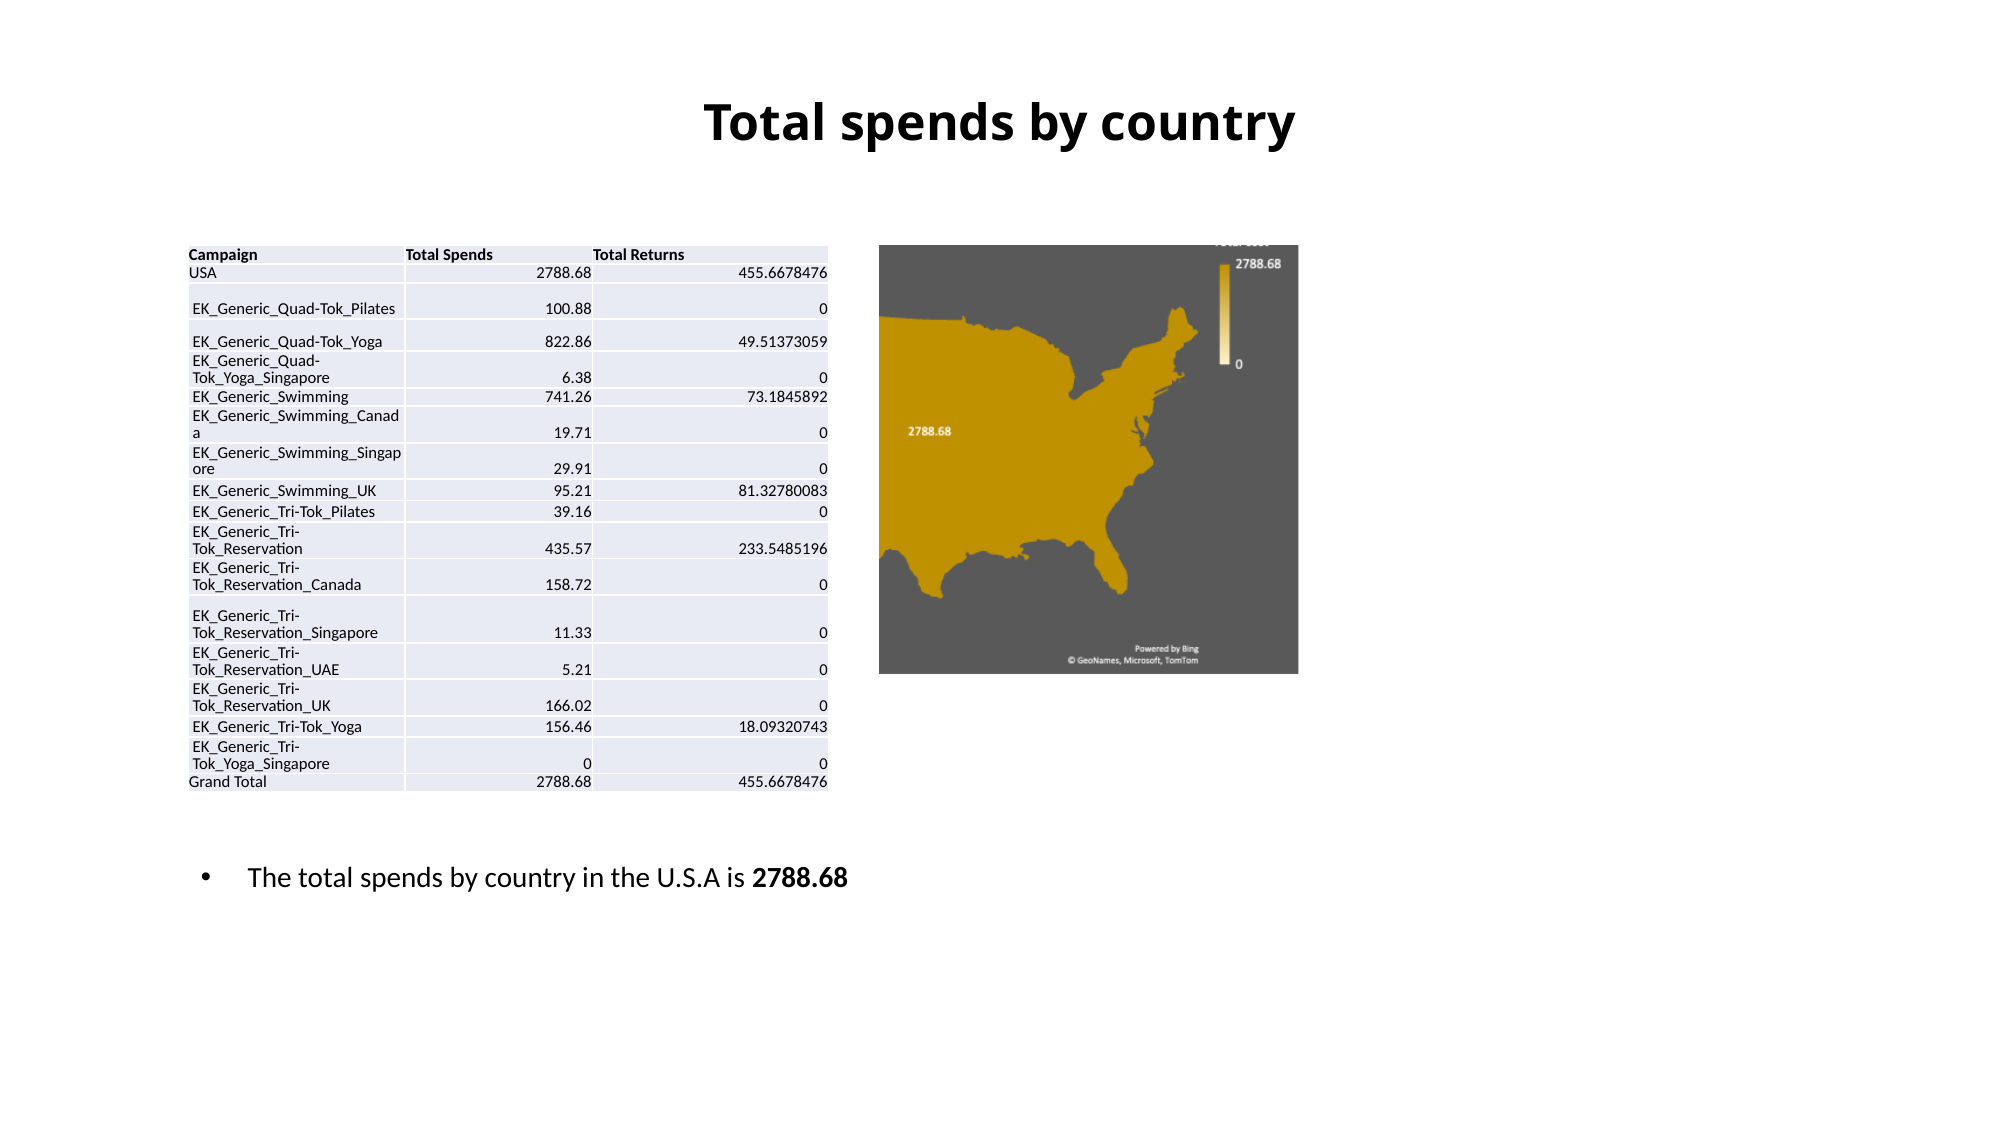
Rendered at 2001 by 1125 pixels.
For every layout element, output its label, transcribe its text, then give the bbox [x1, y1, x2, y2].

table_cell 39.16 [406, 501, 592, 521]
table_cell EK_Generic_Tri-Tok_Yoga_Singapore [189, 738, 404, 773]
table_cell 2788.68 [406, 774, 592, 791]
table_header Total Returns [593, 246, 828, 263]
table_header Campaign [189, 246, 404, 263]
table_cell EK_Generic_Tri-Tok_Reservation_Canada [189, 559, 404, 594]
table_cell 0 [593, 284, 828, 318]
table_cell Grand Total [189, 774, 404, 791]
table_cell 0 [593, 596, 828, 642]
table_cell 0 [593, 559, 828, 594]
table_cell EK_Generic_Tri-Tok_Reservation_Singapore [189, 596, 404, 642]
table_cell 0 [593, 680, 828, 715]
table_cell 0 [406, 738, 592, 773]
table_cell 100.88 [406, 284, 592, 318]
table_cell 0 [593, 352, 828, 387]
table_cell 741.26 [406, 389, 592, 405]
table_cell 11.33 [406, 596, 592, 642]
table_cell 5.21 [406, 644, 592, 678]
table_cell 29.91 [406, 444, 592, 478]
table_cell 73.1845892 [593, 389, 828, 405]
table_cell EK_Generic_Tri-Tok_Reservation_UAE [189, 644, 404, 678]
table_cell 2788.68 [406, 265, 592, 282]
table_cell EK_Generic_Swimming_Canada [189, 407, 404, 442]
table_cell 81.32780083 [593, 480, 828, 500]
table_cell 49.51373059 [593, 320, 828, 350]
table_cell 95.21 [406, 480, 592, 500]
text_box The total spends by country in the U.S.A is 2788.68 [186, 851, 880, 902]
table_cell 0 [593, 501, 828, 521]
table_cell EK_Generic_Quad-Tok_Yoga_Singapore [189, 352, 404, 387]
table_cell EK_Generic_Swimming [189, 389, 404, 405]
table_cell 233.5485196 [593, 523, 828, 558]
table_cell 156.46 [406, 717, 592, 736]
table_cell EK_Generic_Tri-Tok_Pilates [189, 501, 404, 521]
table_cell EK_Generic_Swimming_Singapore [189, 444, 404, 478]
table_cell 0 [593, 444, 828, 478]
table_cell EK_Generic_Quad-Tok_Pilates [189, 284, 404, 318]
table_cell 435.57 [406, 523, 592, 558]
table_cell 18.09320743 [593, 717, 828, 736]
table_cell 822.86 [406, 320, 592, 350]
table_cell 6.38 [406, 352, 592, 387]
table_cell 0 [593, 738, 828, 773]
table_cell EK_Generic_Tri-Tok_Reservation [189, 523, 404, 558]
table_cell EK_Generic_Swimming_UK [189, 480, 404, 500]
table_cell 0 [593, 644, 828, 678]
table_header Total Spends [406, 246, 592, 263]
table_cell 0 [593, 407, 828, 442]
table_cell 166.02 [406, 680, 592, 715]
table_cell USA [189, 265, 404, 282]
table_cell EK_Generic_Quad-Tok_Yoga [189, 320, 404, 350]
table_cell EK_Generic_Tri-Tok_Reservation_UK [189, 680, 404, 715]
table_cell 455.6678476 [593, 774, 828, 791]
table_cell EK_Generic_Tri-Tok_Yoga [189, 717, 404, 736]
table_cell 19.71 [406, 407, 592, 442]
title Total spends by country [138, 41, 1862, 207]
picture [879, 245, 1734, 902]
table_cell 455.6678476 [593, 265, 828, 282]
table_cell 158.72 [406, 559, 592, 594]
